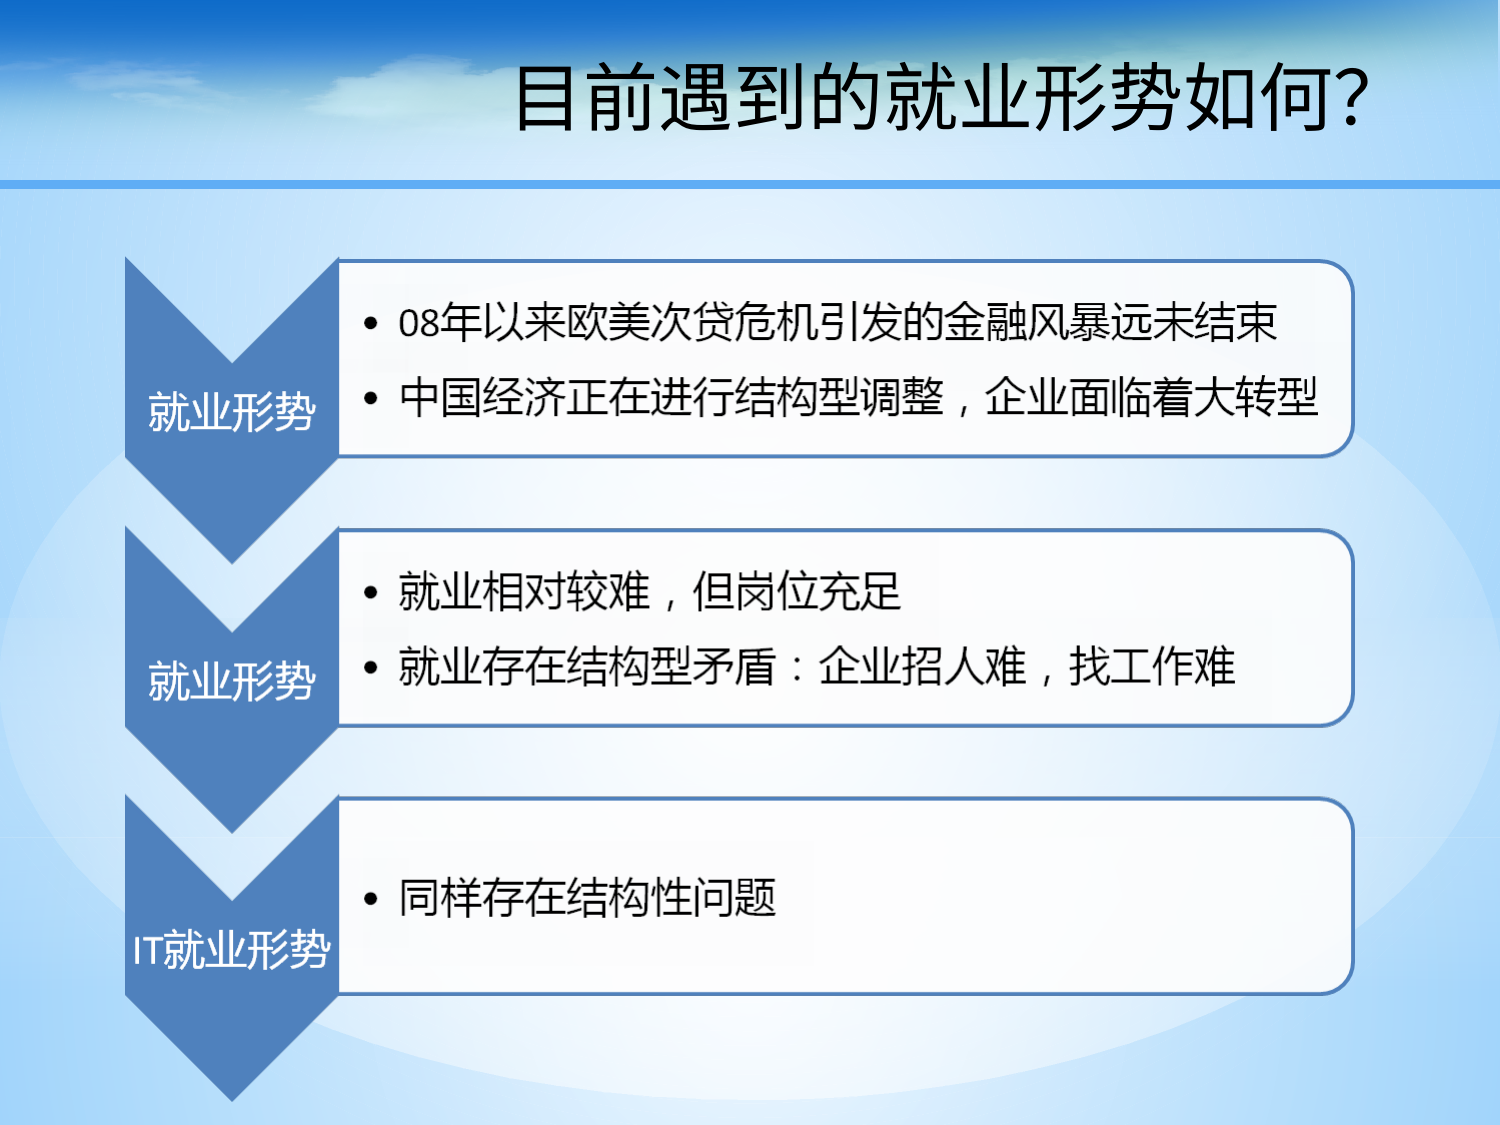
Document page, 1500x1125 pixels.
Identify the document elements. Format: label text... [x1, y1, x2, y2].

text_box 目前遇到的就业形势如何？ [123, 42, 1423, 202]
picture [105, 255, 1356, 1103]
picture [0, 0, 1500, 168]
